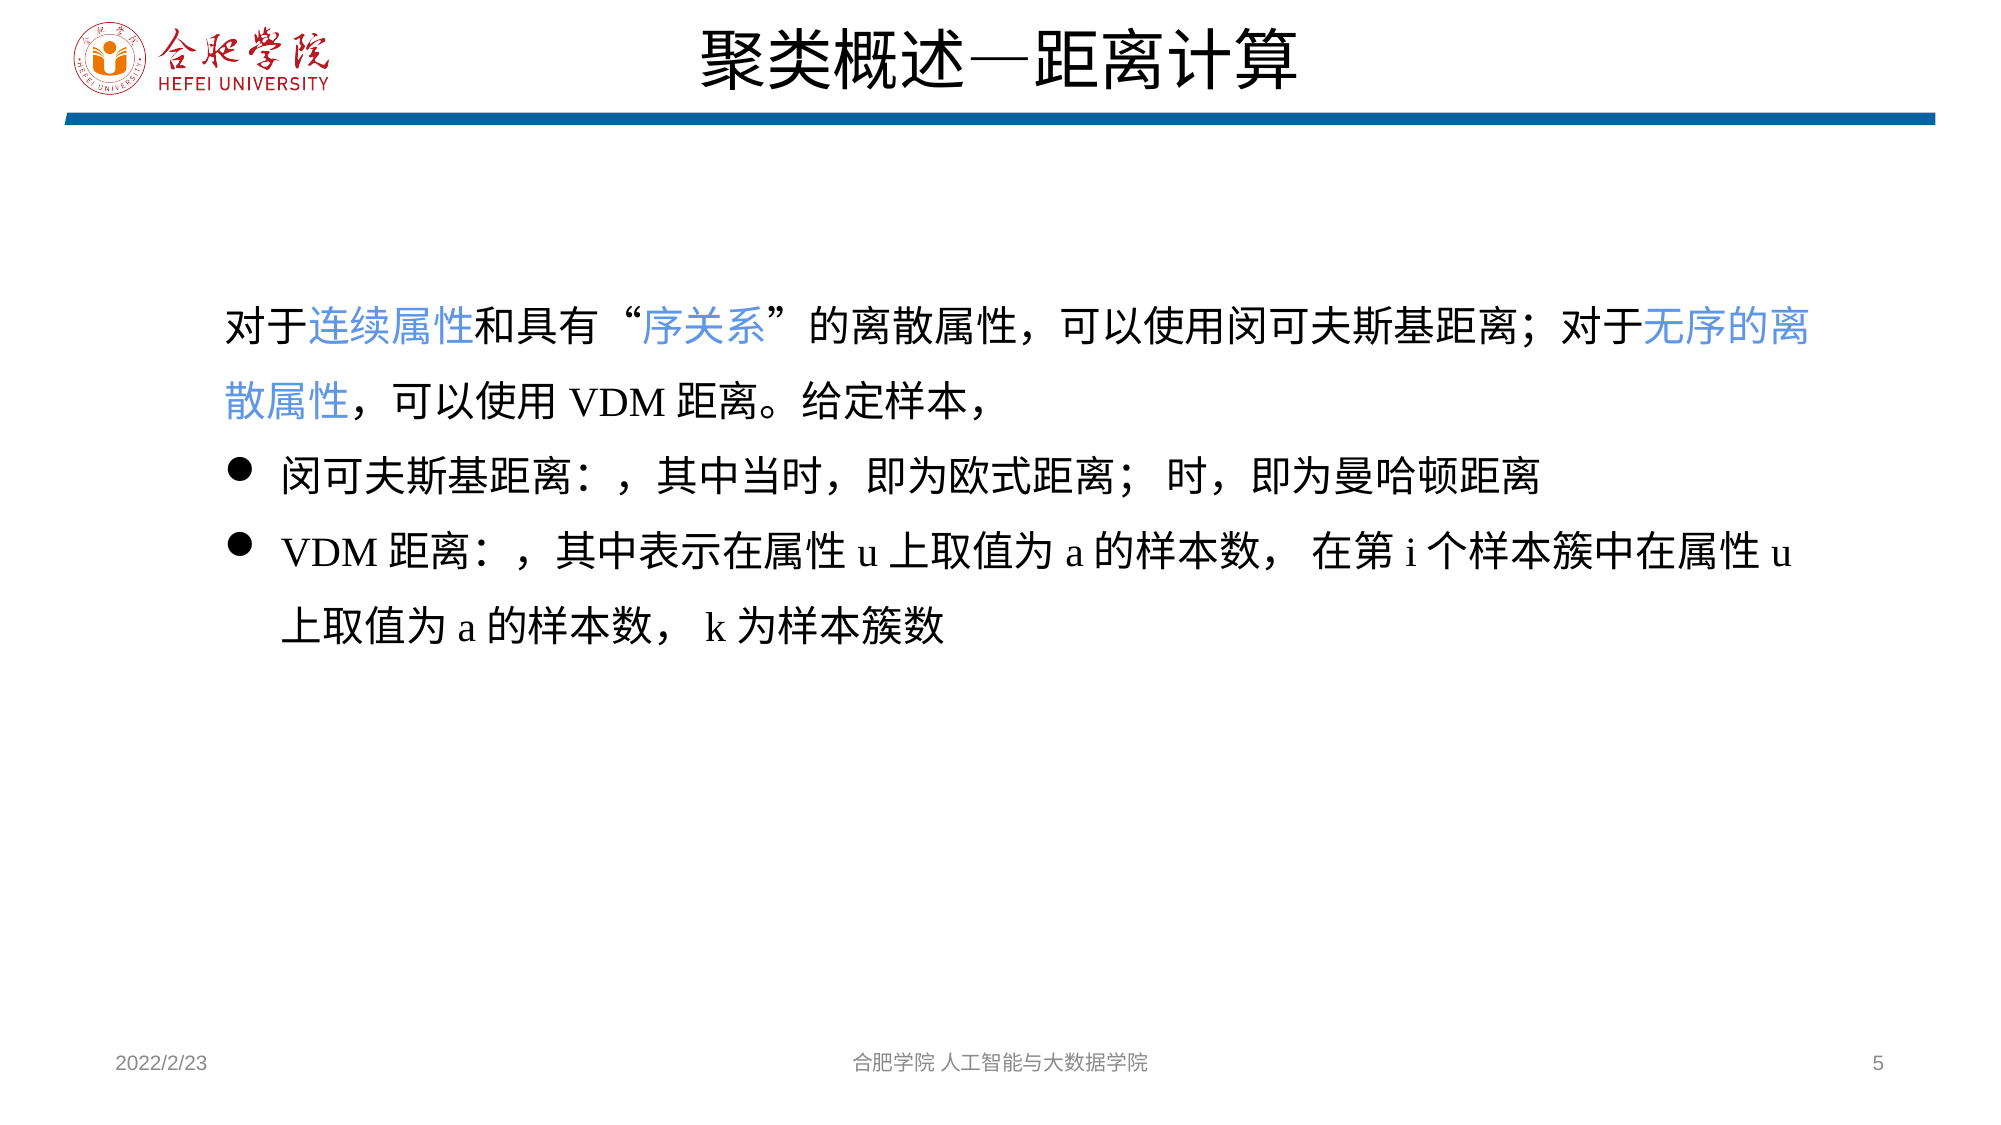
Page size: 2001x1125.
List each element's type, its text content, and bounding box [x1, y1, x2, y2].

footer 合肥学院 人工智能与大数据学院 [675, 1035, 1325, 1088]
picture [65, 15, 346, 103]
text_box 聚类概述—距离计算 [684, 10, 1316, 105]
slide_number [100, 1035, 544, 1088]
slide_number 5 [1456, 1035, 1900, 1088]
